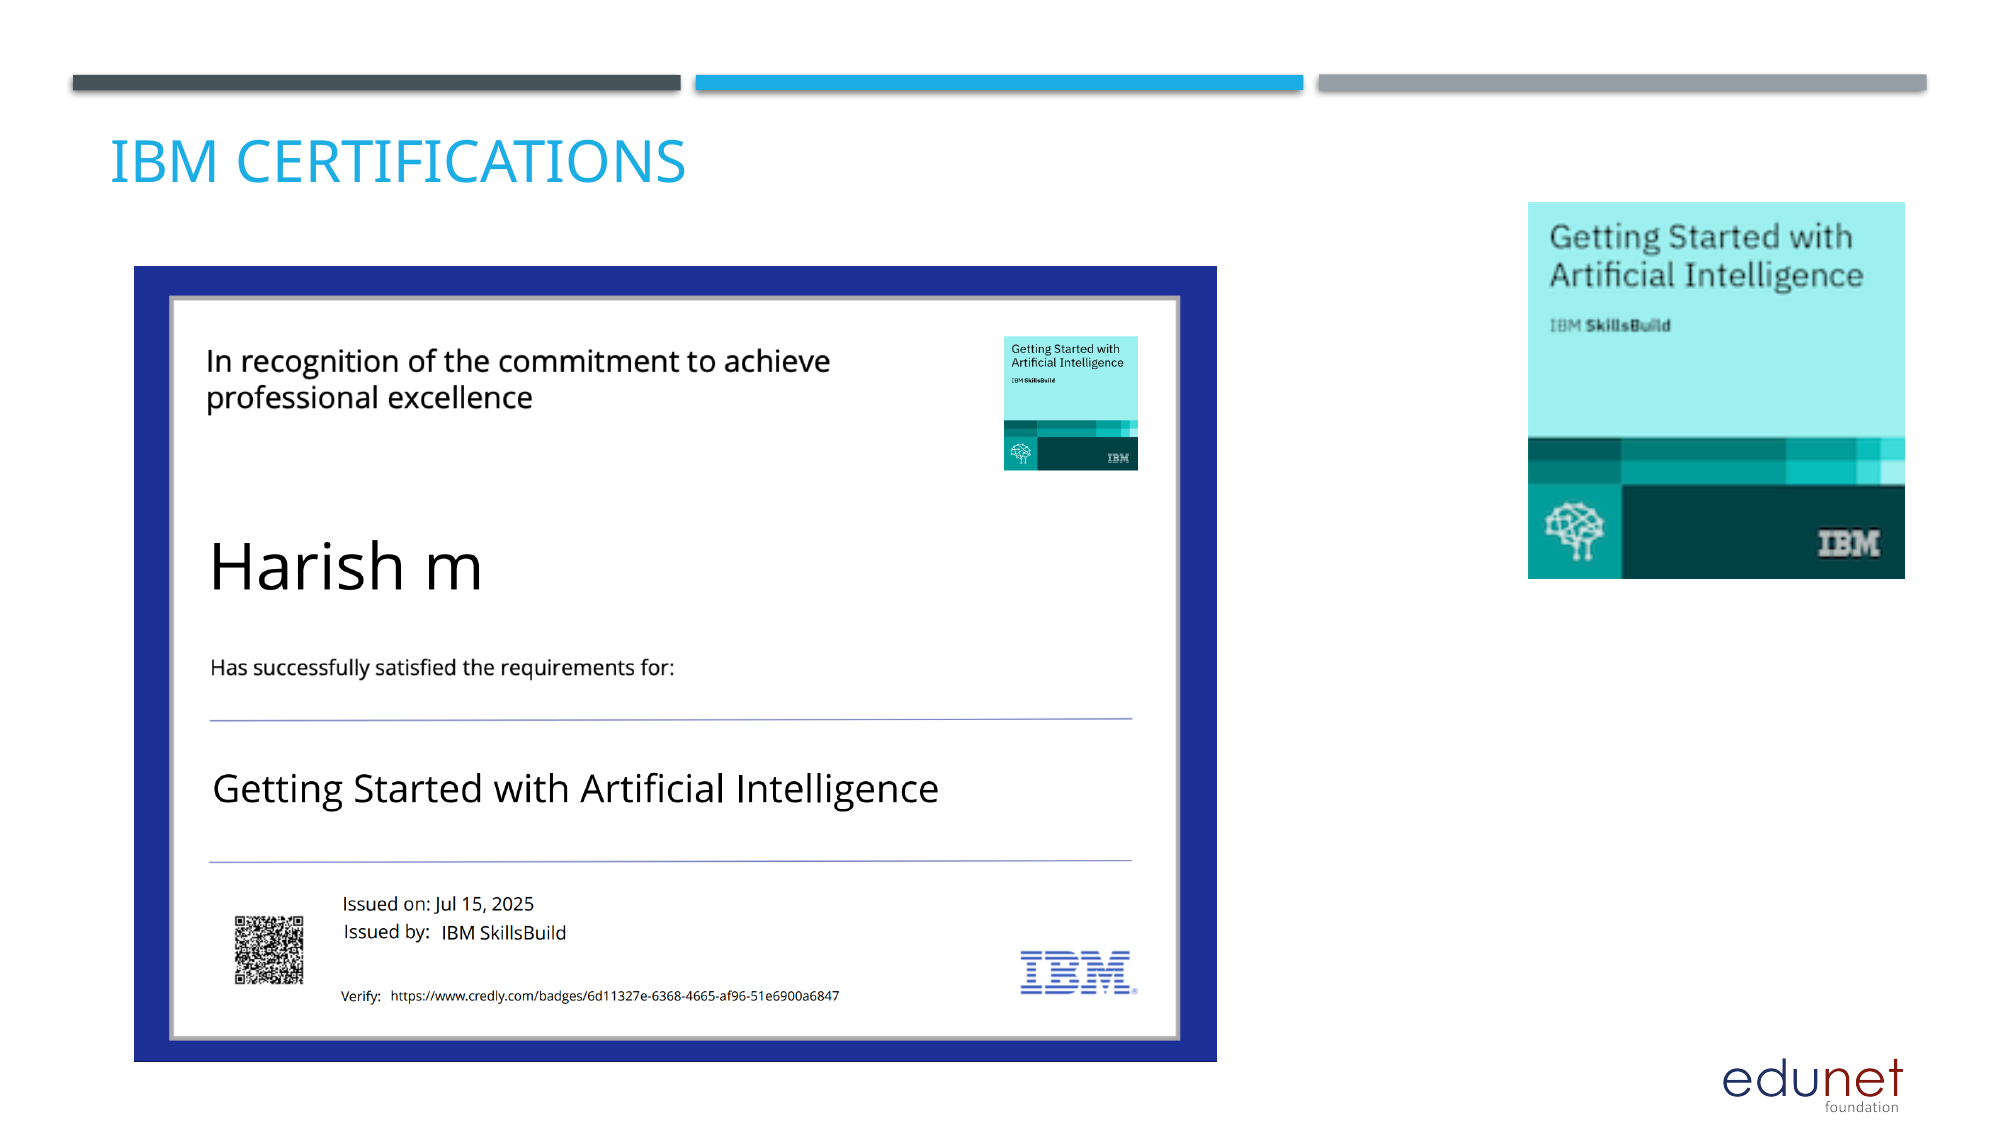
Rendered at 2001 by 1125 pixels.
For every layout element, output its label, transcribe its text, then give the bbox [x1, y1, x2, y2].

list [1527, 201, 1906, 579]
picture [133, 266, 1218, 1063]
picture [1719, 1056, 1905, 1116]
title IBM Certifications [95, 115, 1905, 203]
